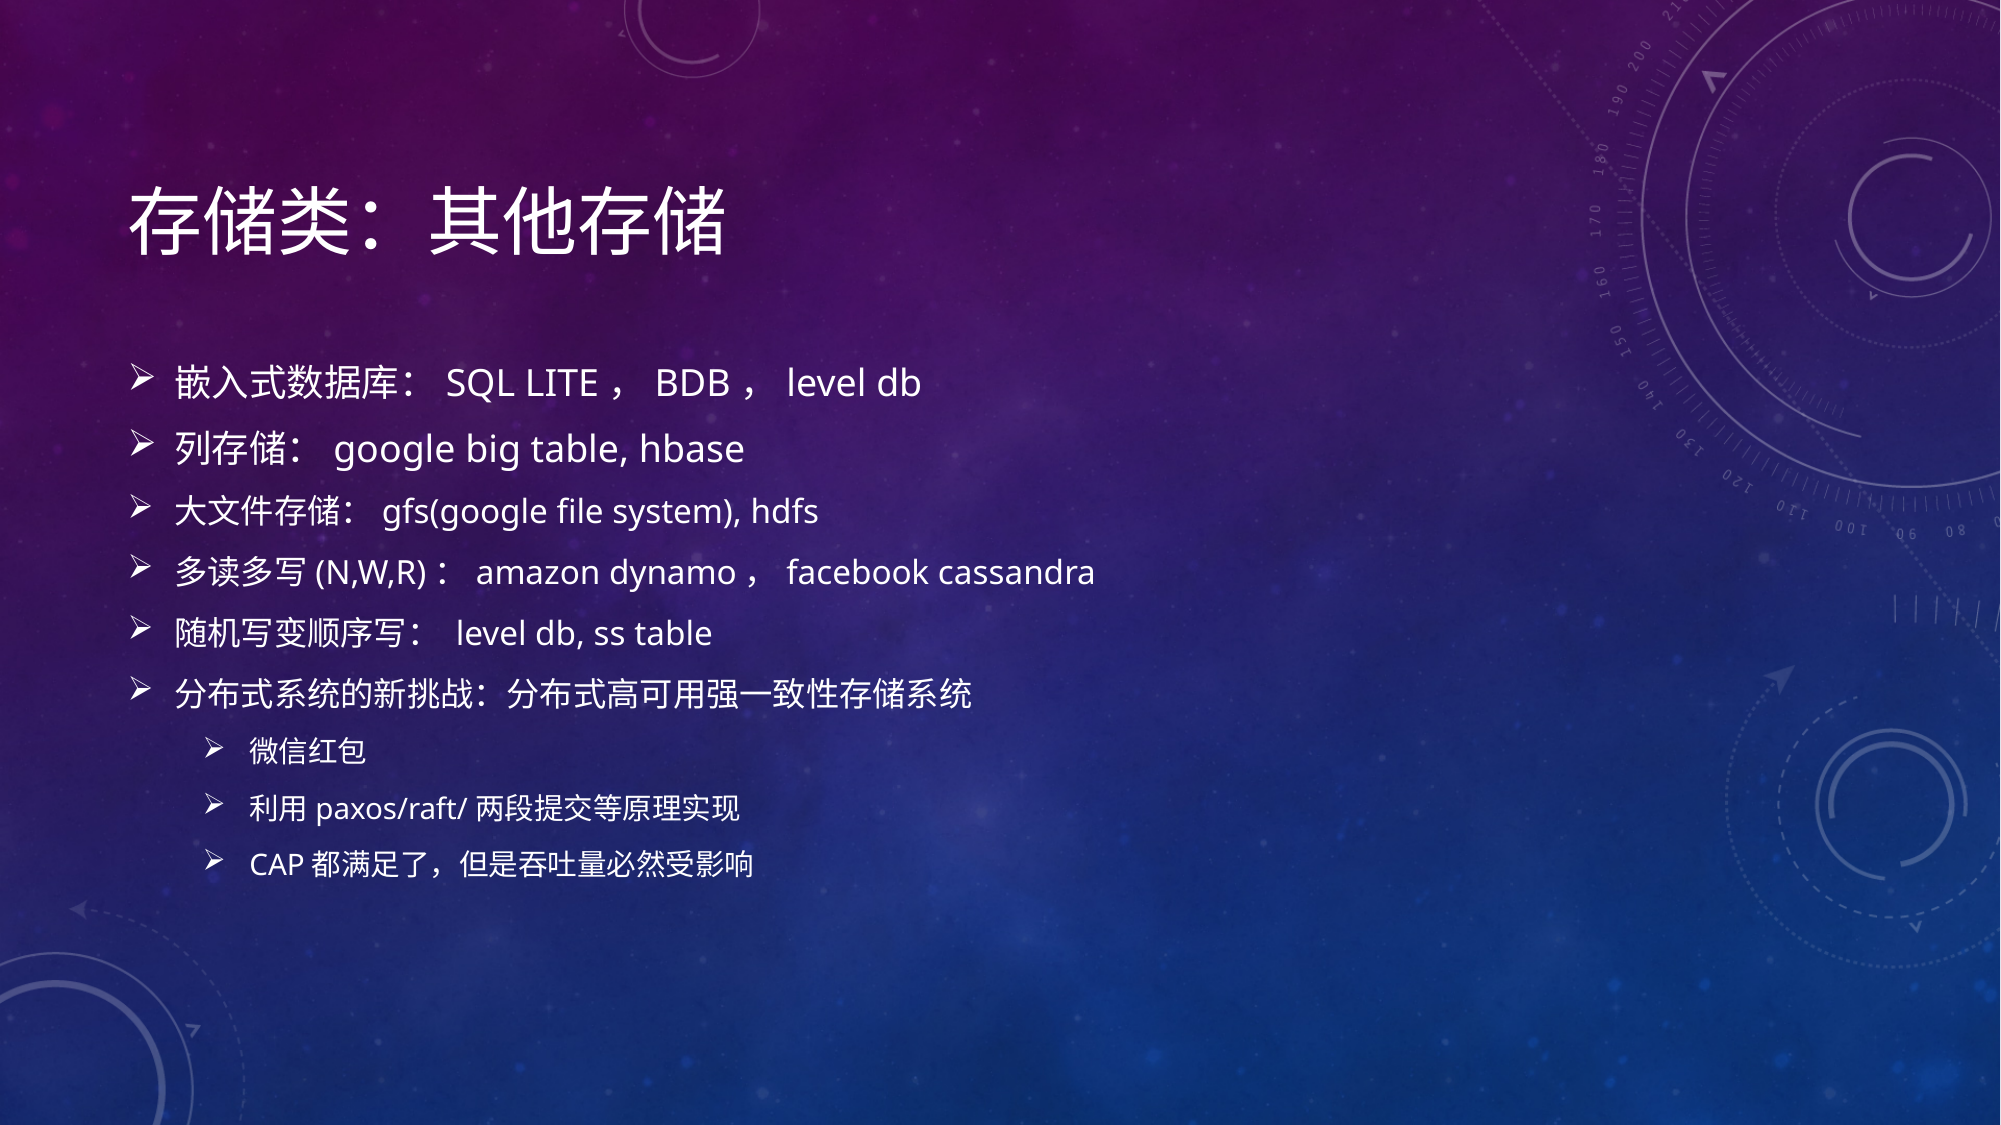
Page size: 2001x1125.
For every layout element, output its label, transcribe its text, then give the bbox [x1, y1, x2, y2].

title 存储类：其他存储 [112, 99, 1775, 339]
picture [0, 0, 2001, 1125]
list 嵌入式数据库：SQL LITE，BDB，level db 列存储：google big table, hbase 大文件存储：gfs(google file system), hdfs 多读多写(N,W,R)：amazon dynamo，facebook cassandra 随机写变顺序写： level db, ss table 分布式系统的新挑战：分布式高可用强一致性存储系统 微信红包 利用paxos/raft/两段提交等原理实现 CAP都满足了，但是吞吐量必然受影响 [112, 351, 1775, 950]
